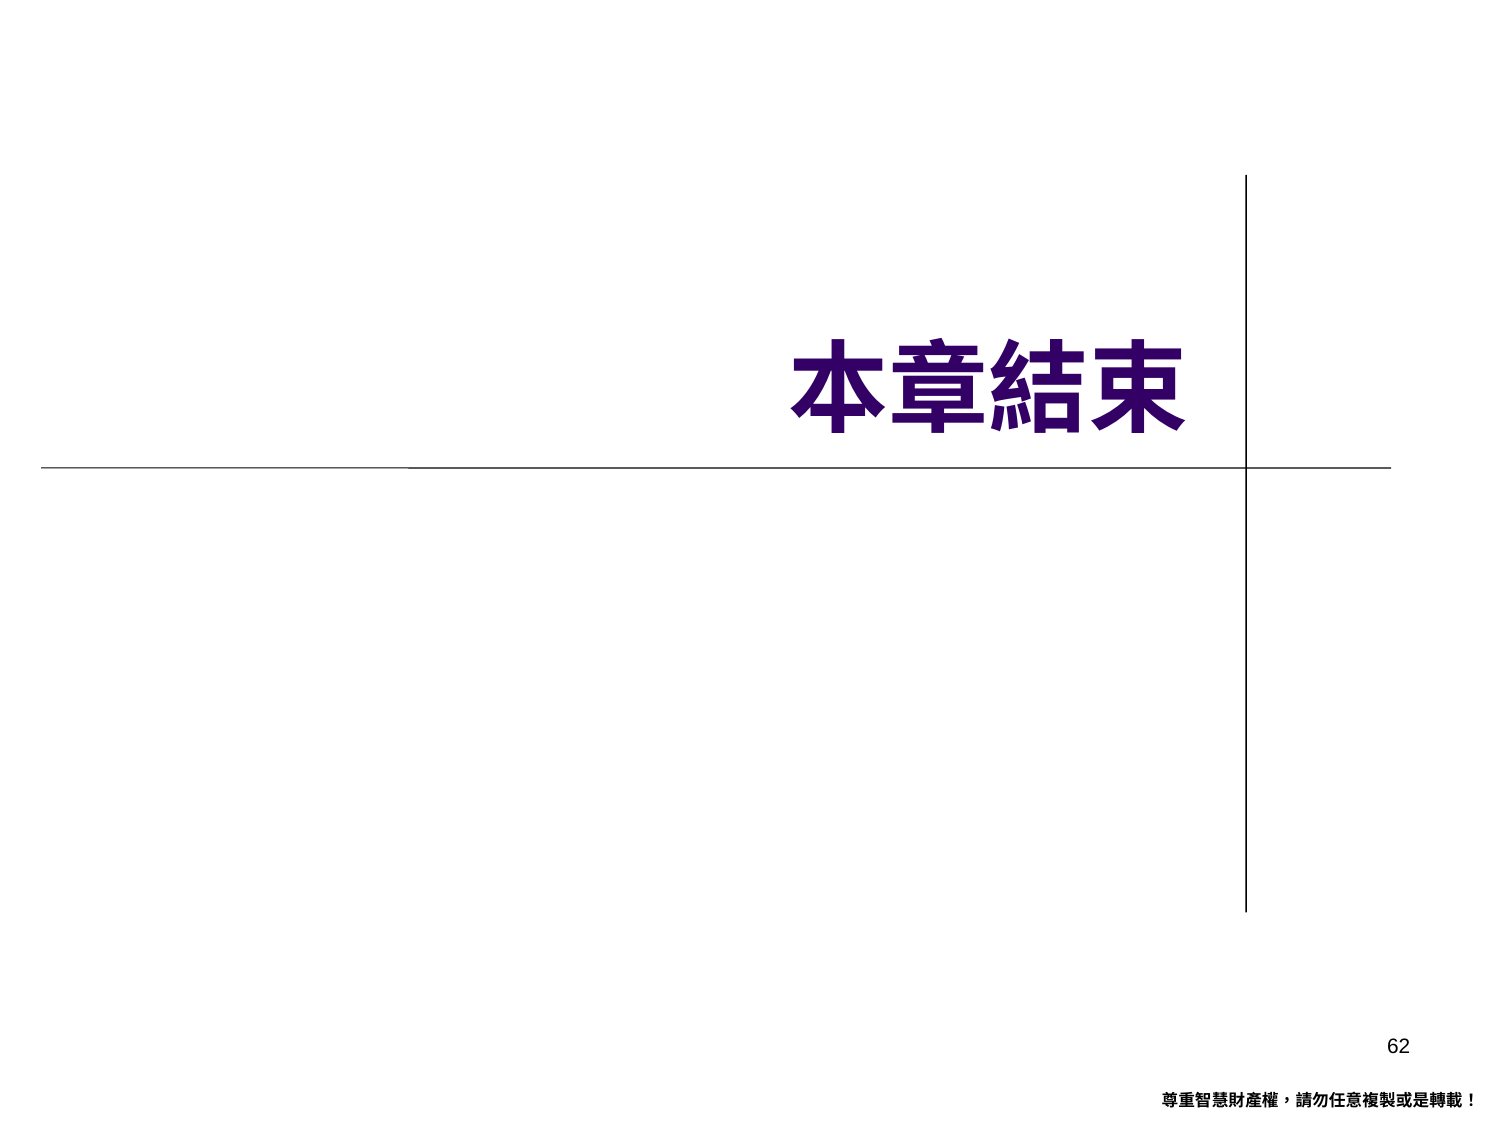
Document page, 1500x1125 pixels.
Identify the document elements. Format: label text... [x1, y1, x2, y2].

slide_number 61 [1074, 1024, 1426, 1101]
title 本章結束 [144, 101, 1204, 453]
